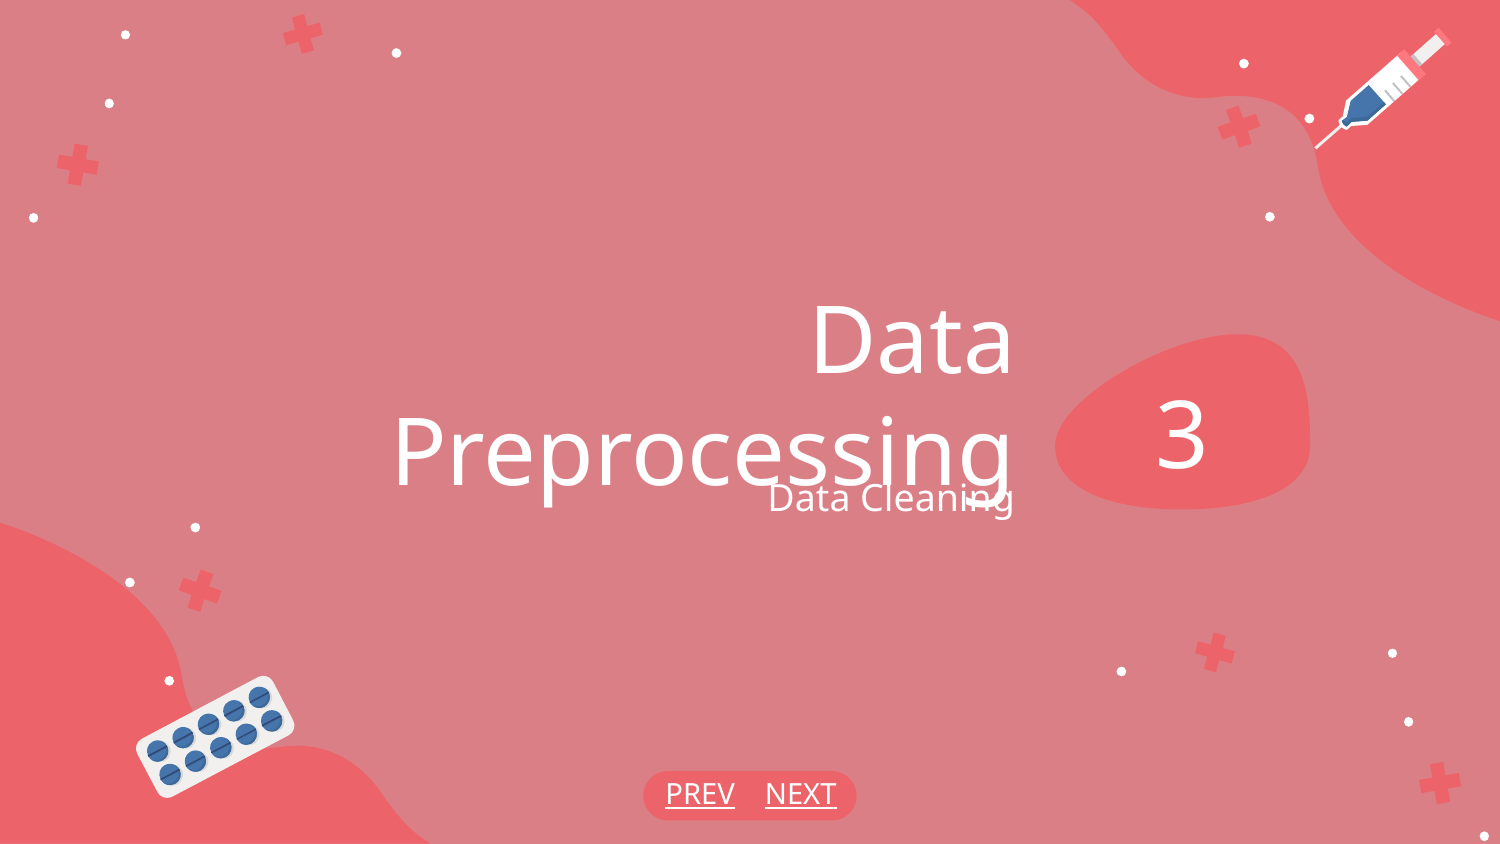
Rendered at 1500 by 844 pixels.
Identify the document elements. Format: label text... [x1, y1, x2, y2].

title NEXT [751, 775, 853, 816]
title 3 [1090, 394, 1275, 468]
title Data Preprocessing [189, 316, 1031, 466]
title PREV [646, 775, 751, 816]
subtitle Data Cleaning [189, 466, 1031, 527]
text_box [853, 783, 857, 809]
text_box [1055, 334, 1311, 510]
text_box [653, 816, 846, 821]
text_box [654, 771, 846, 775]
